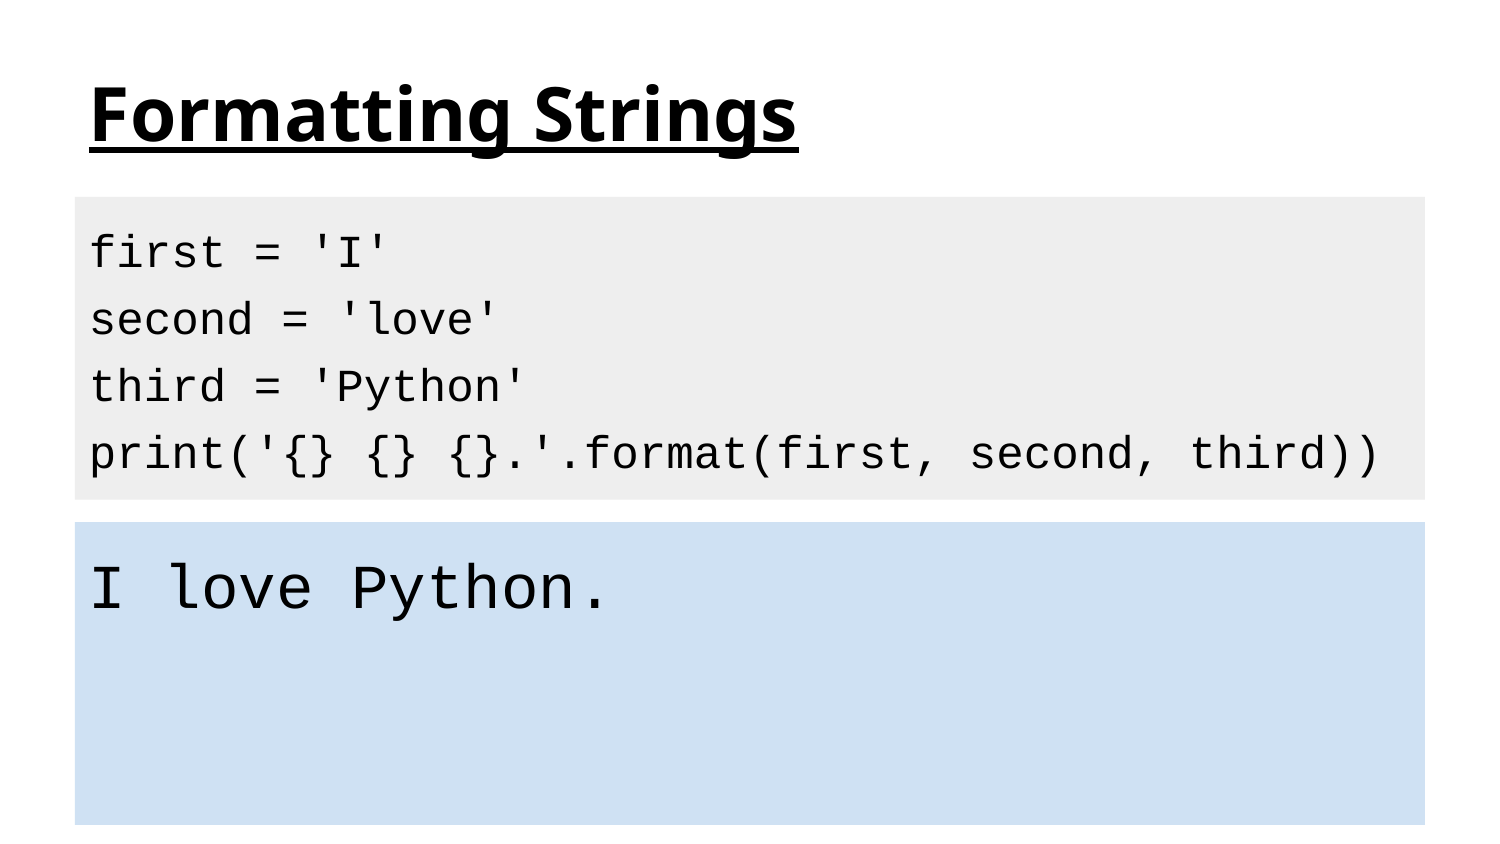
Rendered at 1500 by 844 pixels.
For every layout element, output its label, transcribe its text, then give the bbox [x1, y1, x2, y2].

text_box I love Python. [74, 522, 1425, 825]
text_box first = 'I' second = 'love' third = 'Python' print('{} {} {}.'.format(first, second, third)) [74, 196, 1425, 500]
title Formatting Strings [70, 64, 1430, 159]
